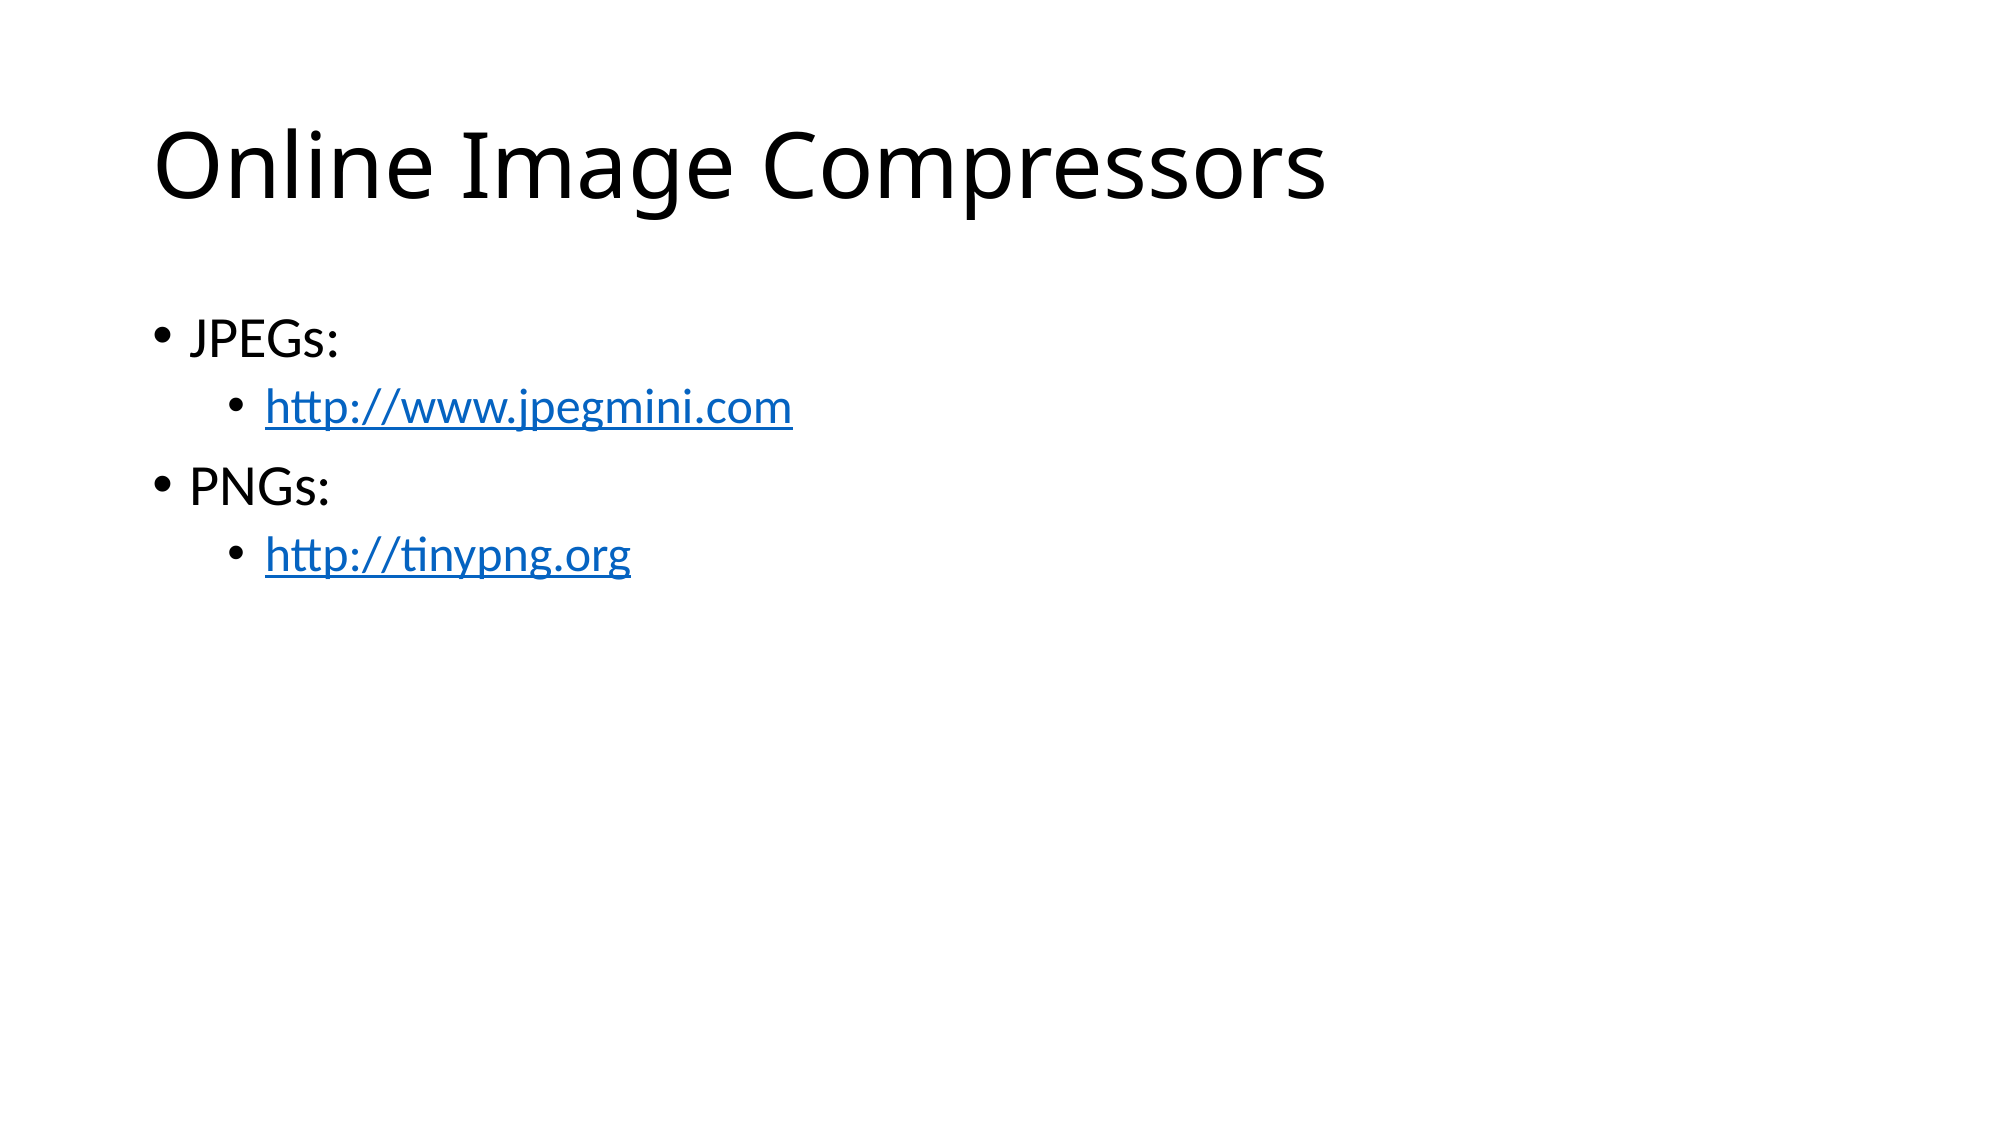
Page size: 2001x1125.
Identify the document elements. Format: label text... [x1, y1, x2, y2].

title Online Image Compressors [137, 59, 1863, 278]
list JPEGs: http://www.jpegmini.com PNGs: http://tinypng.org [137, 299, 1863, 1014]
